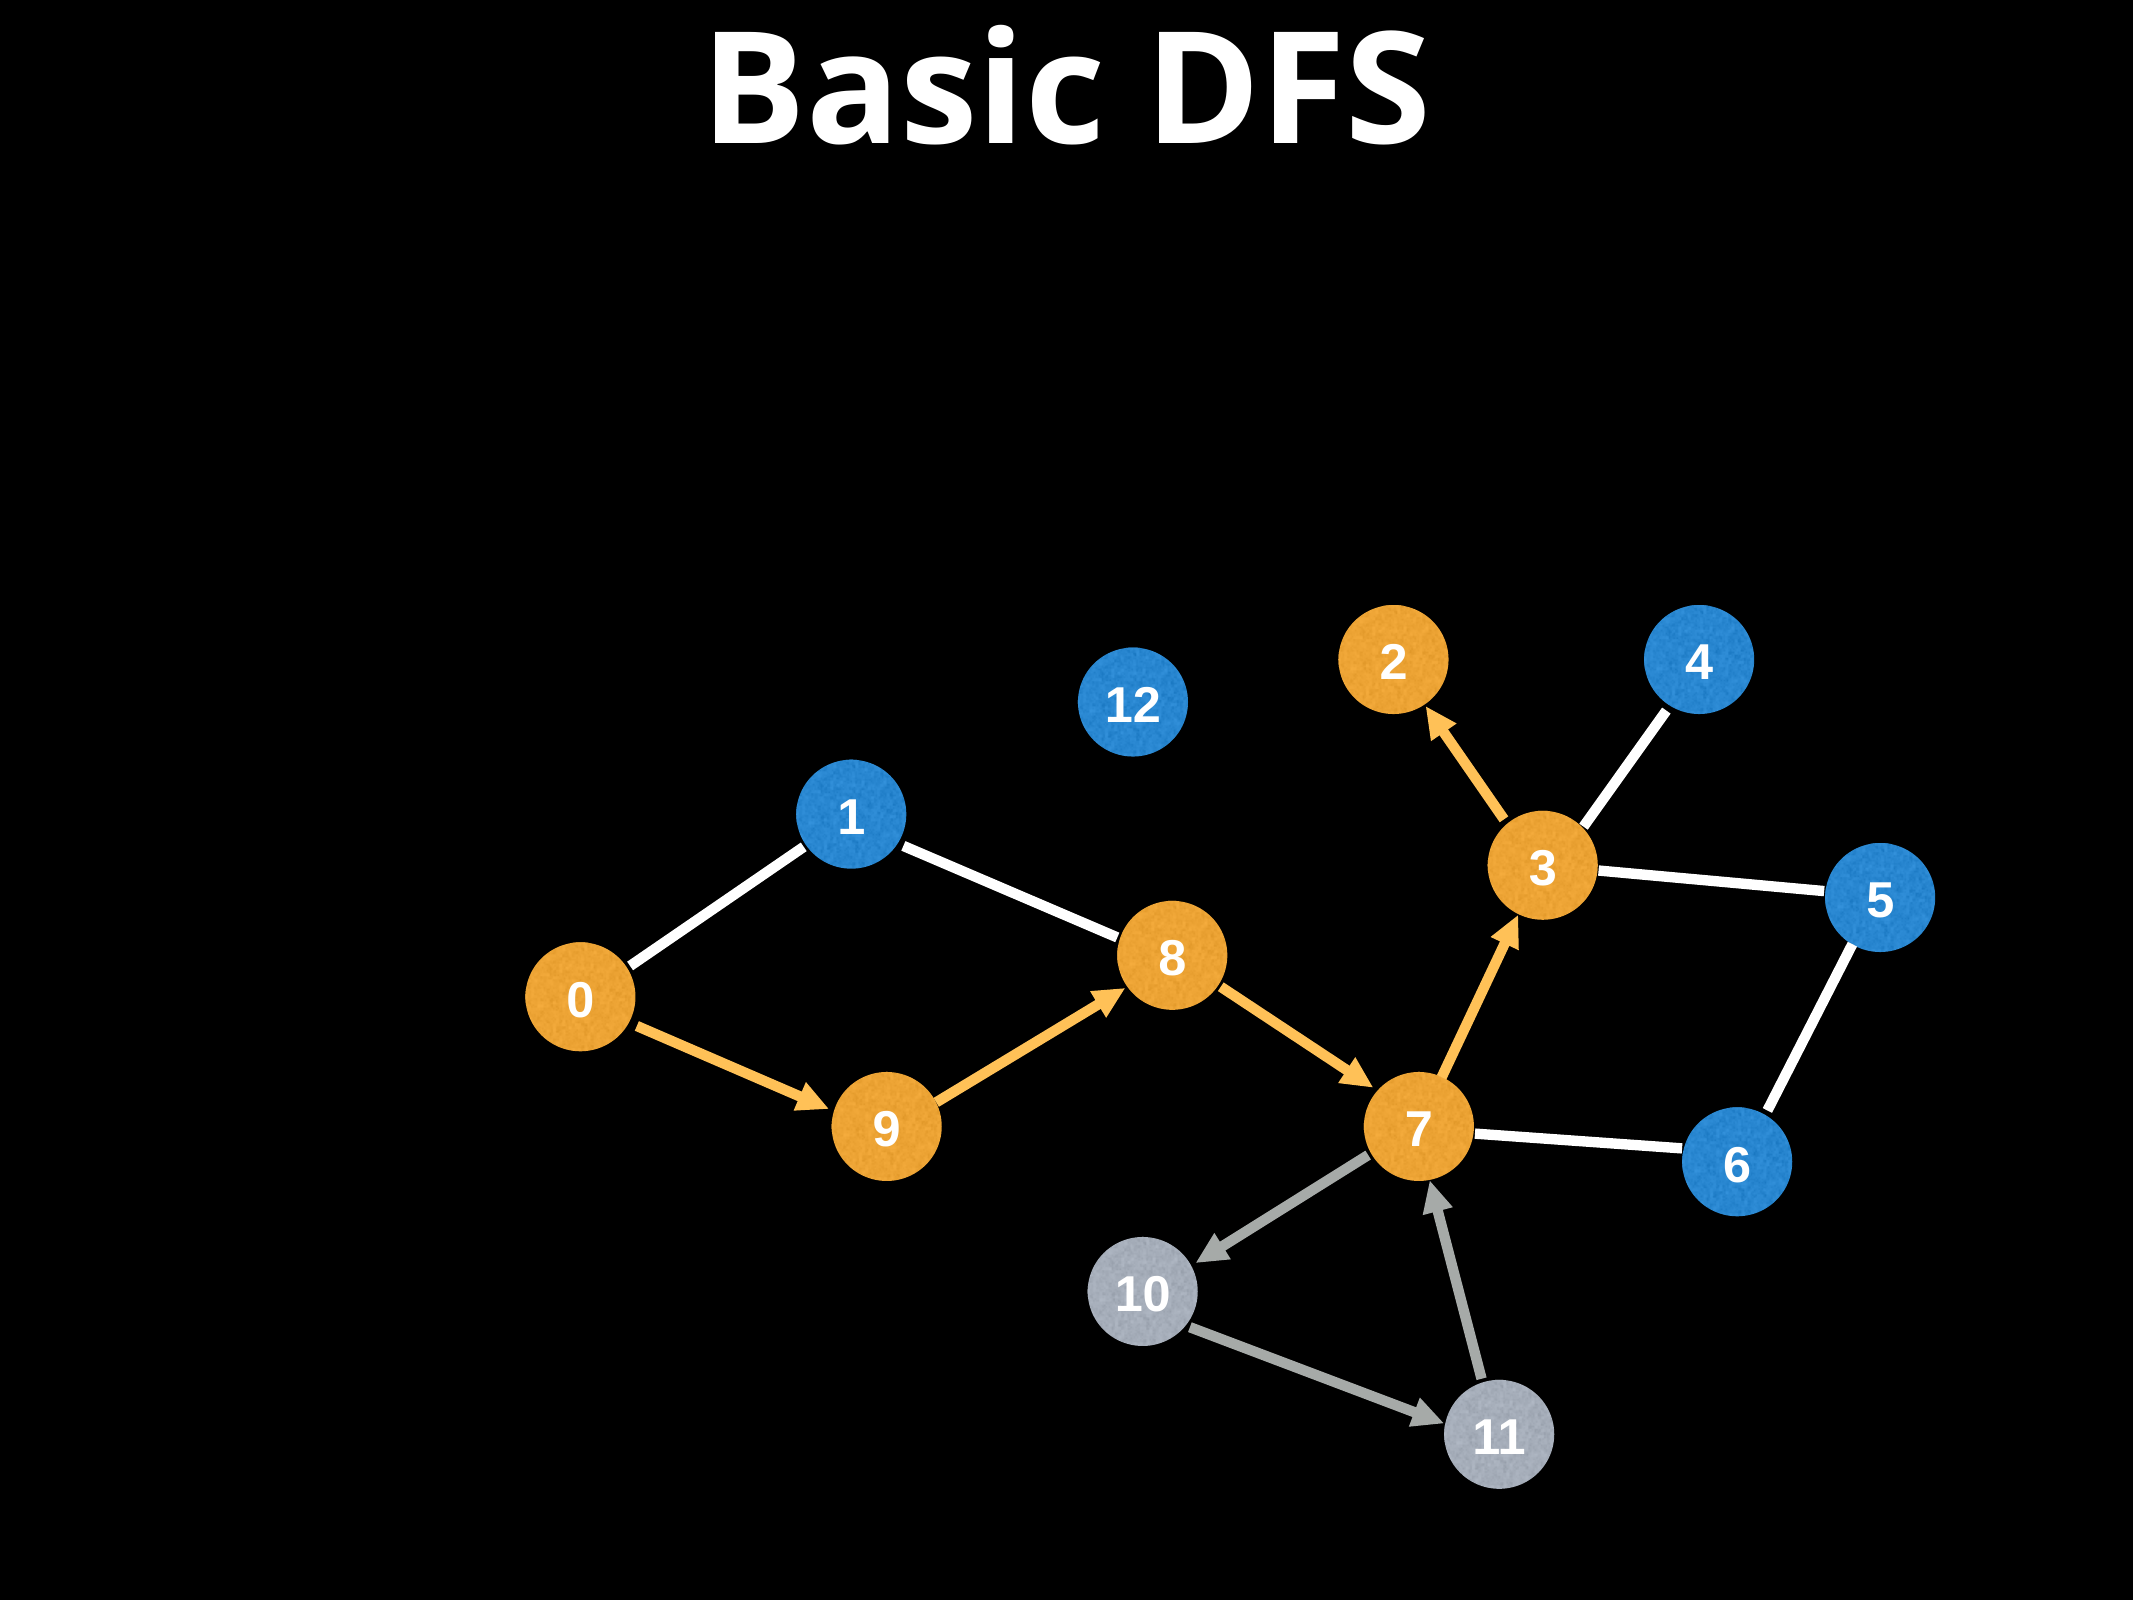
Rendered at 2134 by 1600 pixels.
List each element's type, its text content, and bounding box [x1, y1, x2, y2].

title Basic DFS [6, 0, 2128, 181]
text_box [525, 604, 1936, 1490]
